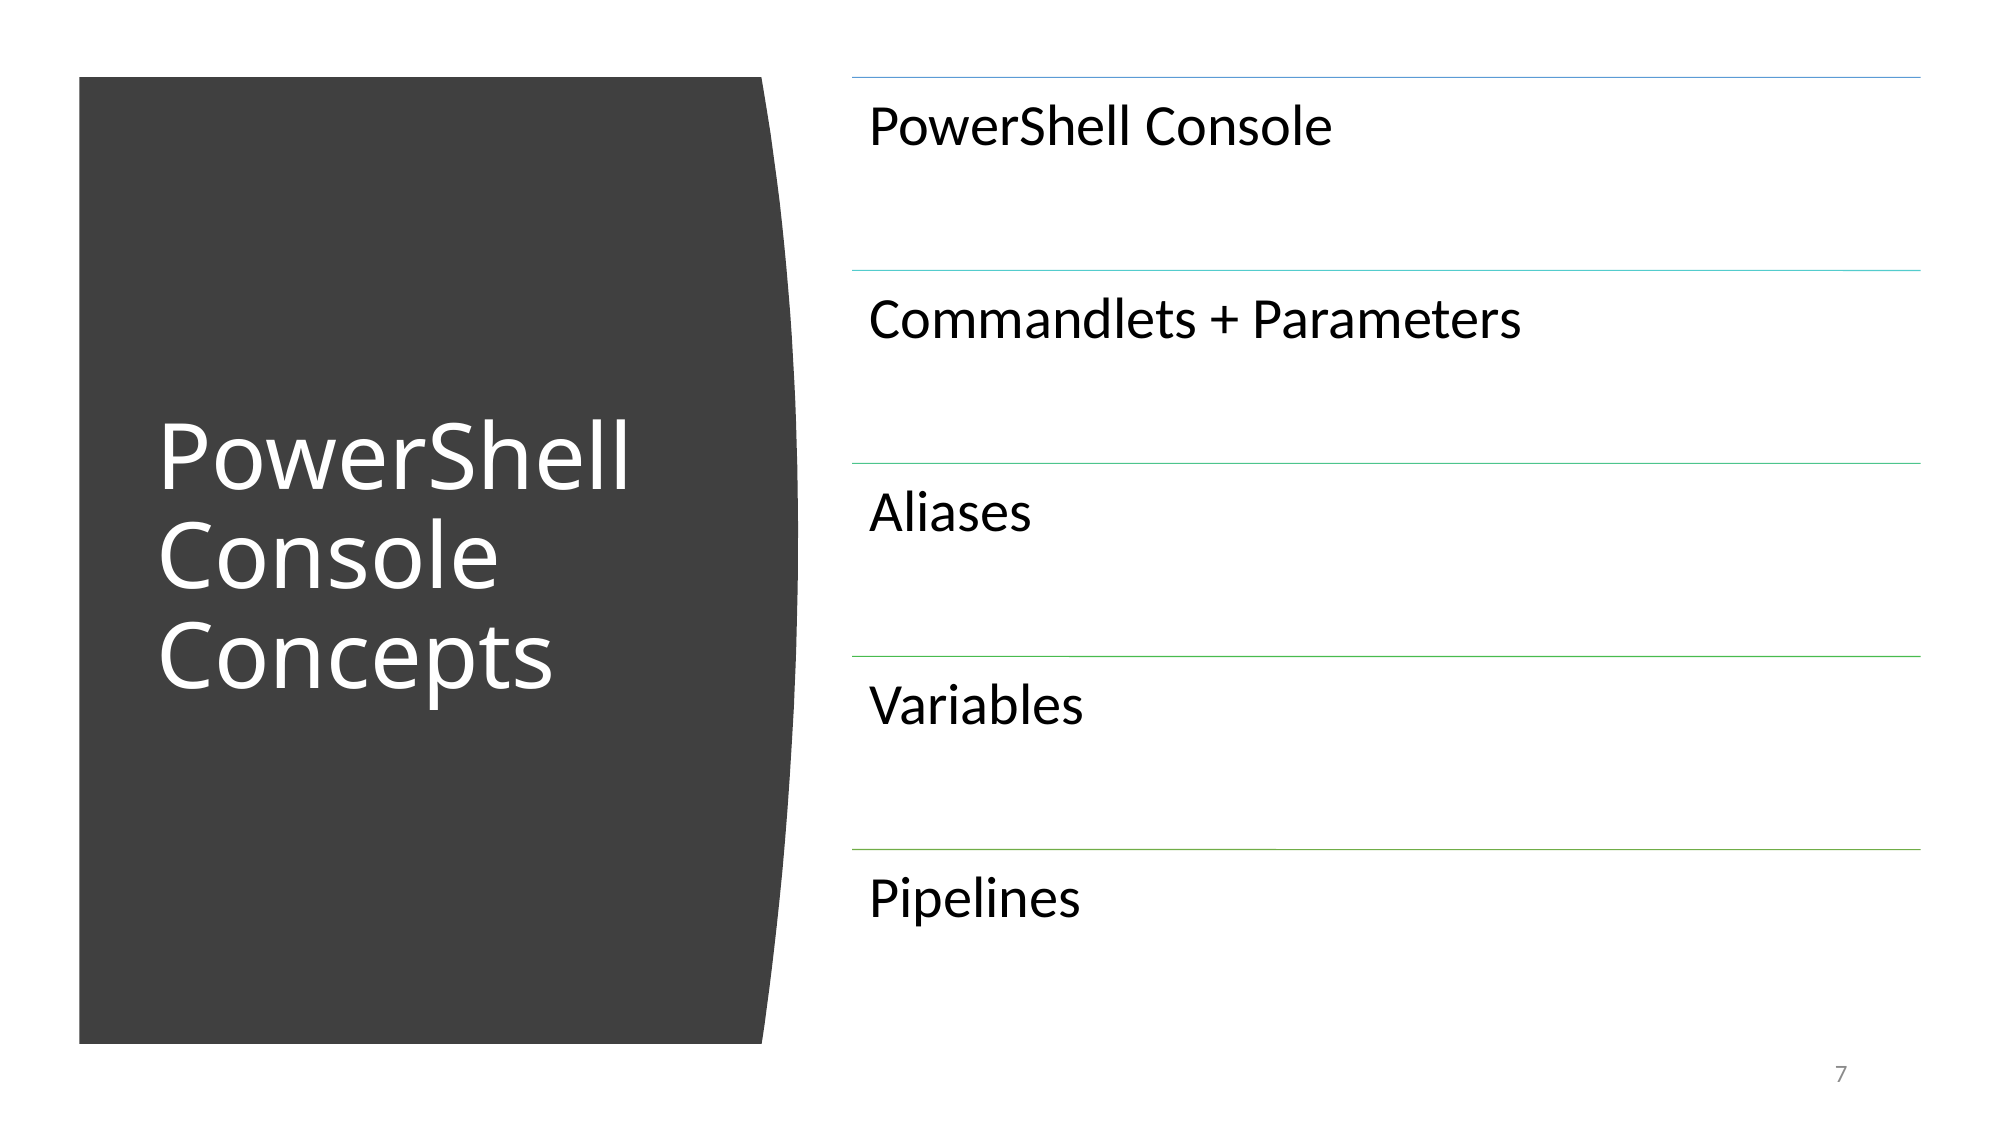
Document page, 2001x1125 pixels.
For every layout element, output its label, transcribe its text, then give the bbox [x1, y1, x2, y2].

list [852, 77, 1921, 1043]
text_box [78, 76, 800, 1045]
title PowerShell Console Concepts [141, 166, 702, 953]
slide_number 7 [1412, 1043, 1863, 1103]
